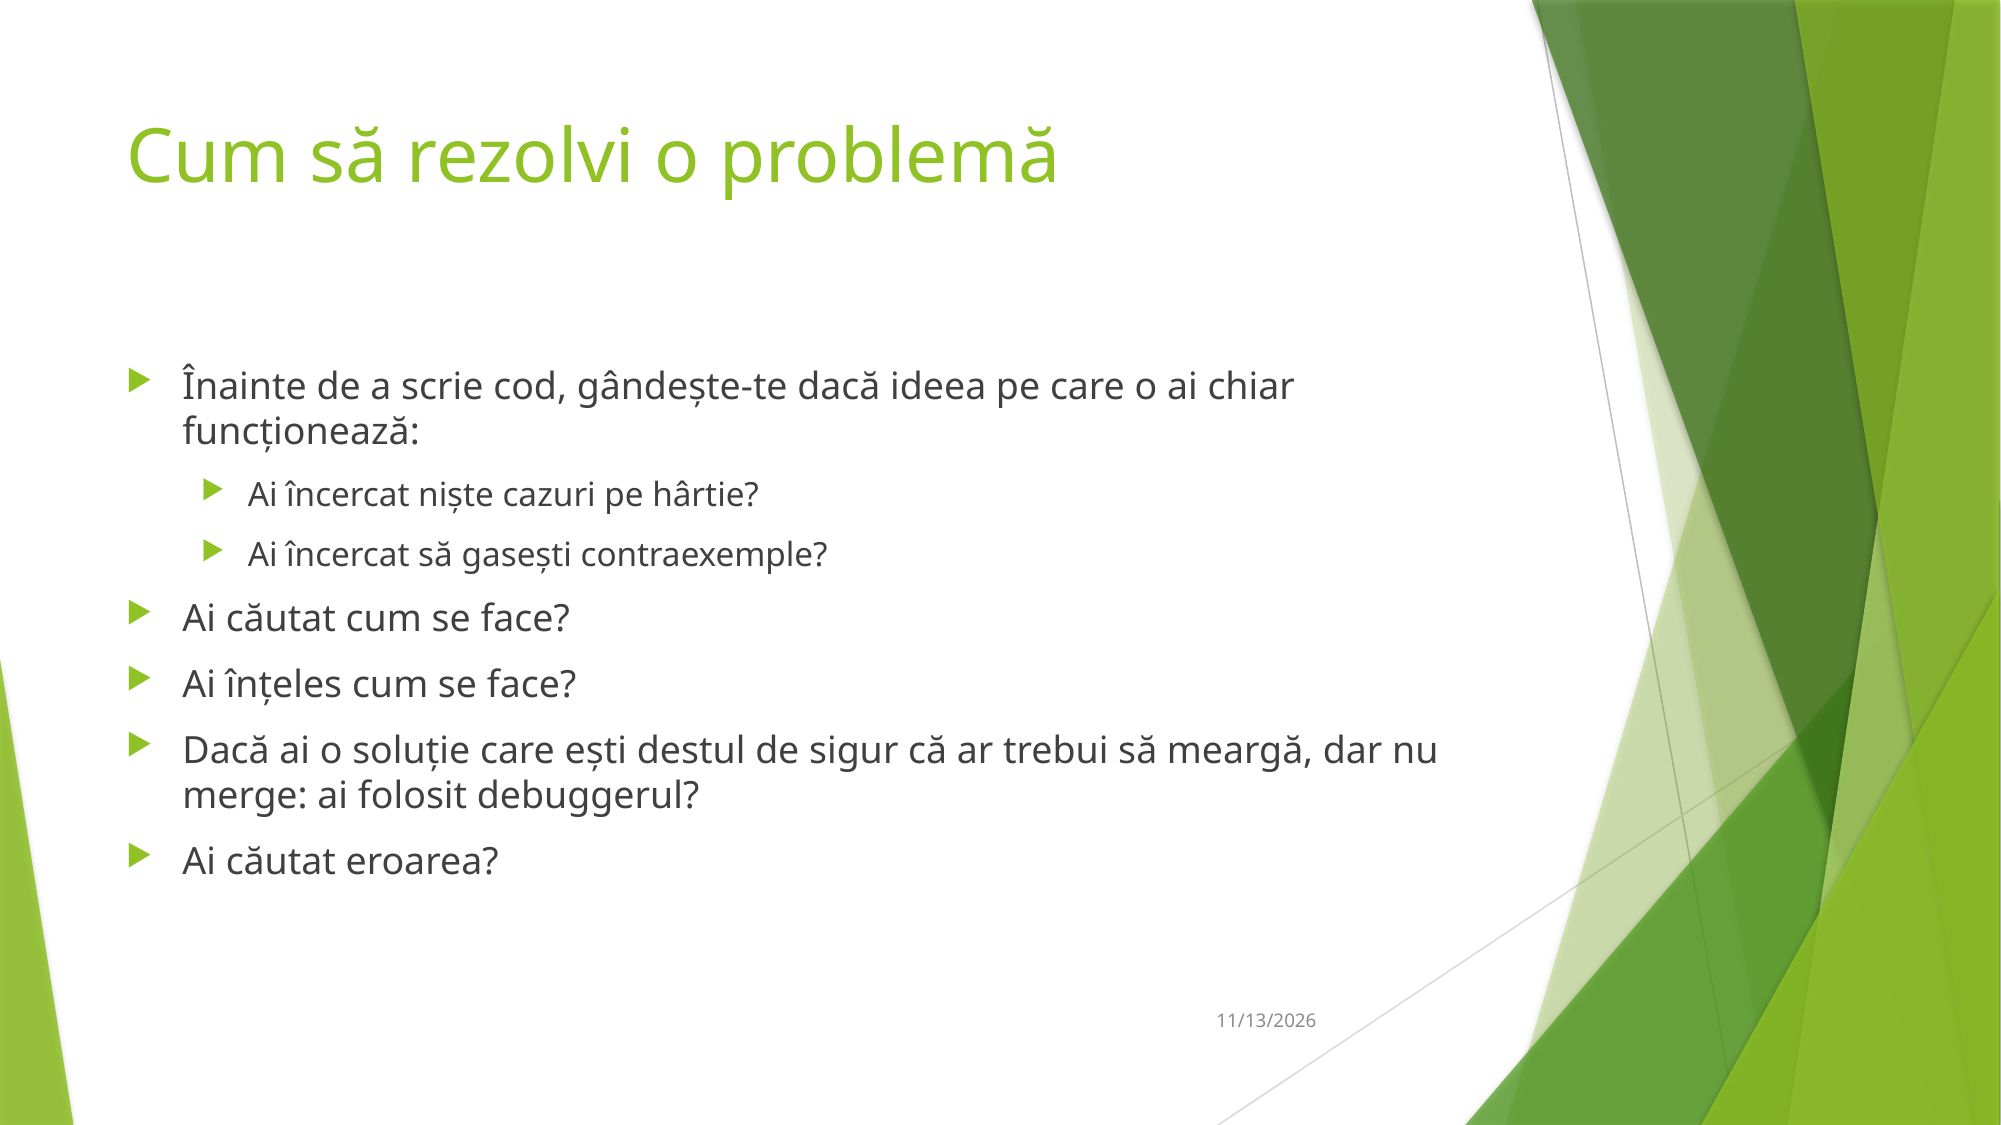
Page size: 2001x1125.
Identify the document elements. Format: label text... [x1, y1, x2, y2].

list Înainte de a scrie cod, gândește-te dacă ideea pe care o ai chiar funcționează: Ai încercat niște cazuri pe hârtie? Ai încercat să gasești contraexemple? Ai căutat cum se face? Ai înțeles cum se face? Dacă ai o soluție care ești destul de sigur că ar trebui să meargă, dar nu merge: ai folosit debuggerul? Ai căutat eroarea? [111, 354, 1522, 992]
title Cum să rezolvi o problemă [111, 99, 1522, 317]
slide_number 06-Apr-19 [1181, 992, 1332, 1051]
